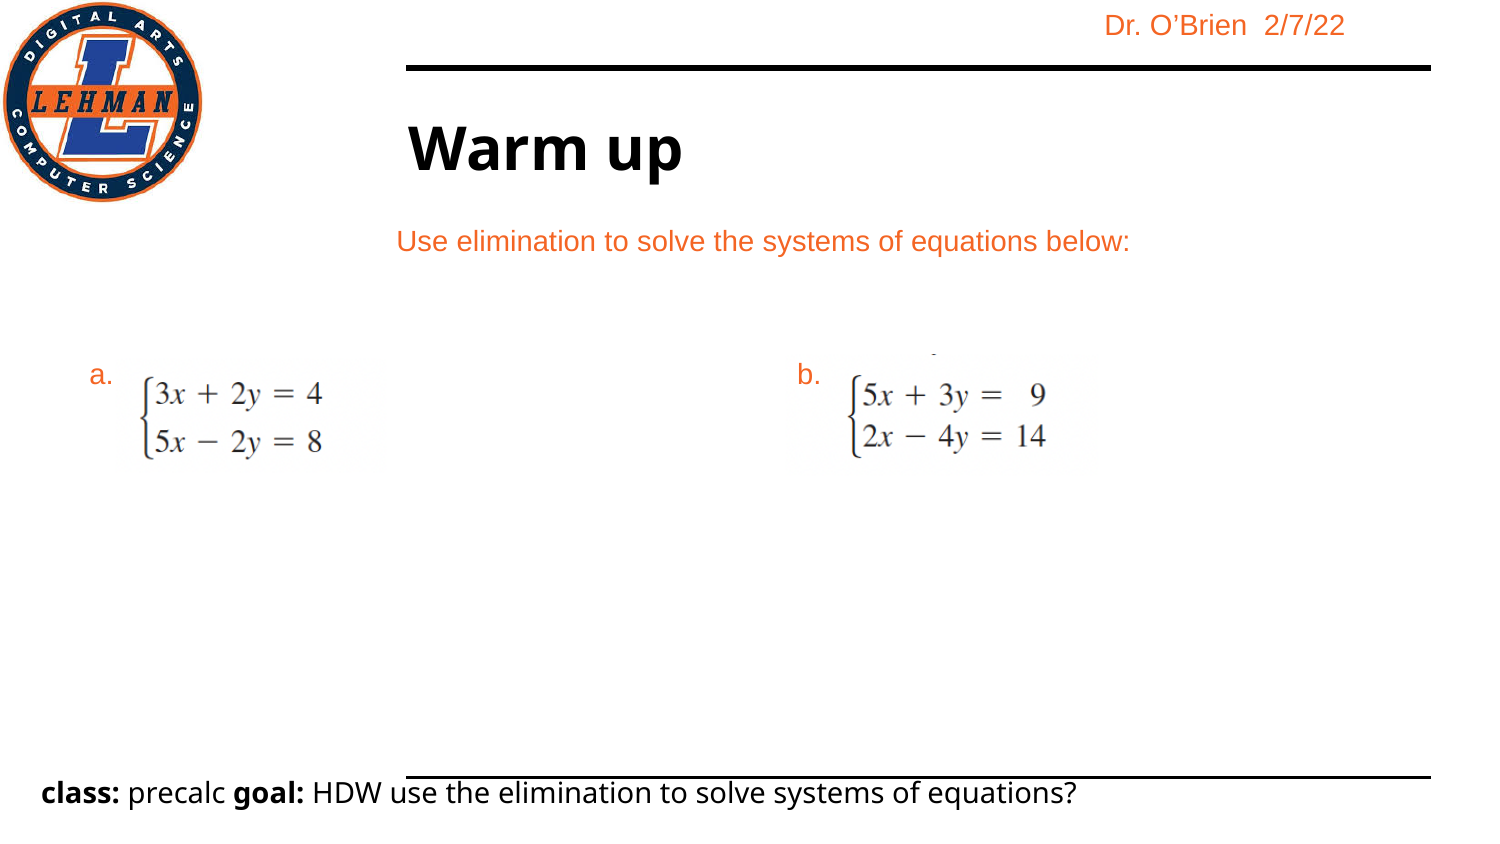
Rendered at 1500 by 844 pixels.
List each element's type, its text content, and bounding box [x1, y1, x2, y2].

text_box Use elimination to solve the systems of equations below: [396, 221, 1132, 257]
picture [115, 357, 387, 473]
picture [0, 0, 204, 204]
title Warm up [393, 93, 1432, 200]
picture [785, 354, 1099, 476]
text_box a. [89, 354, 115, 390]
